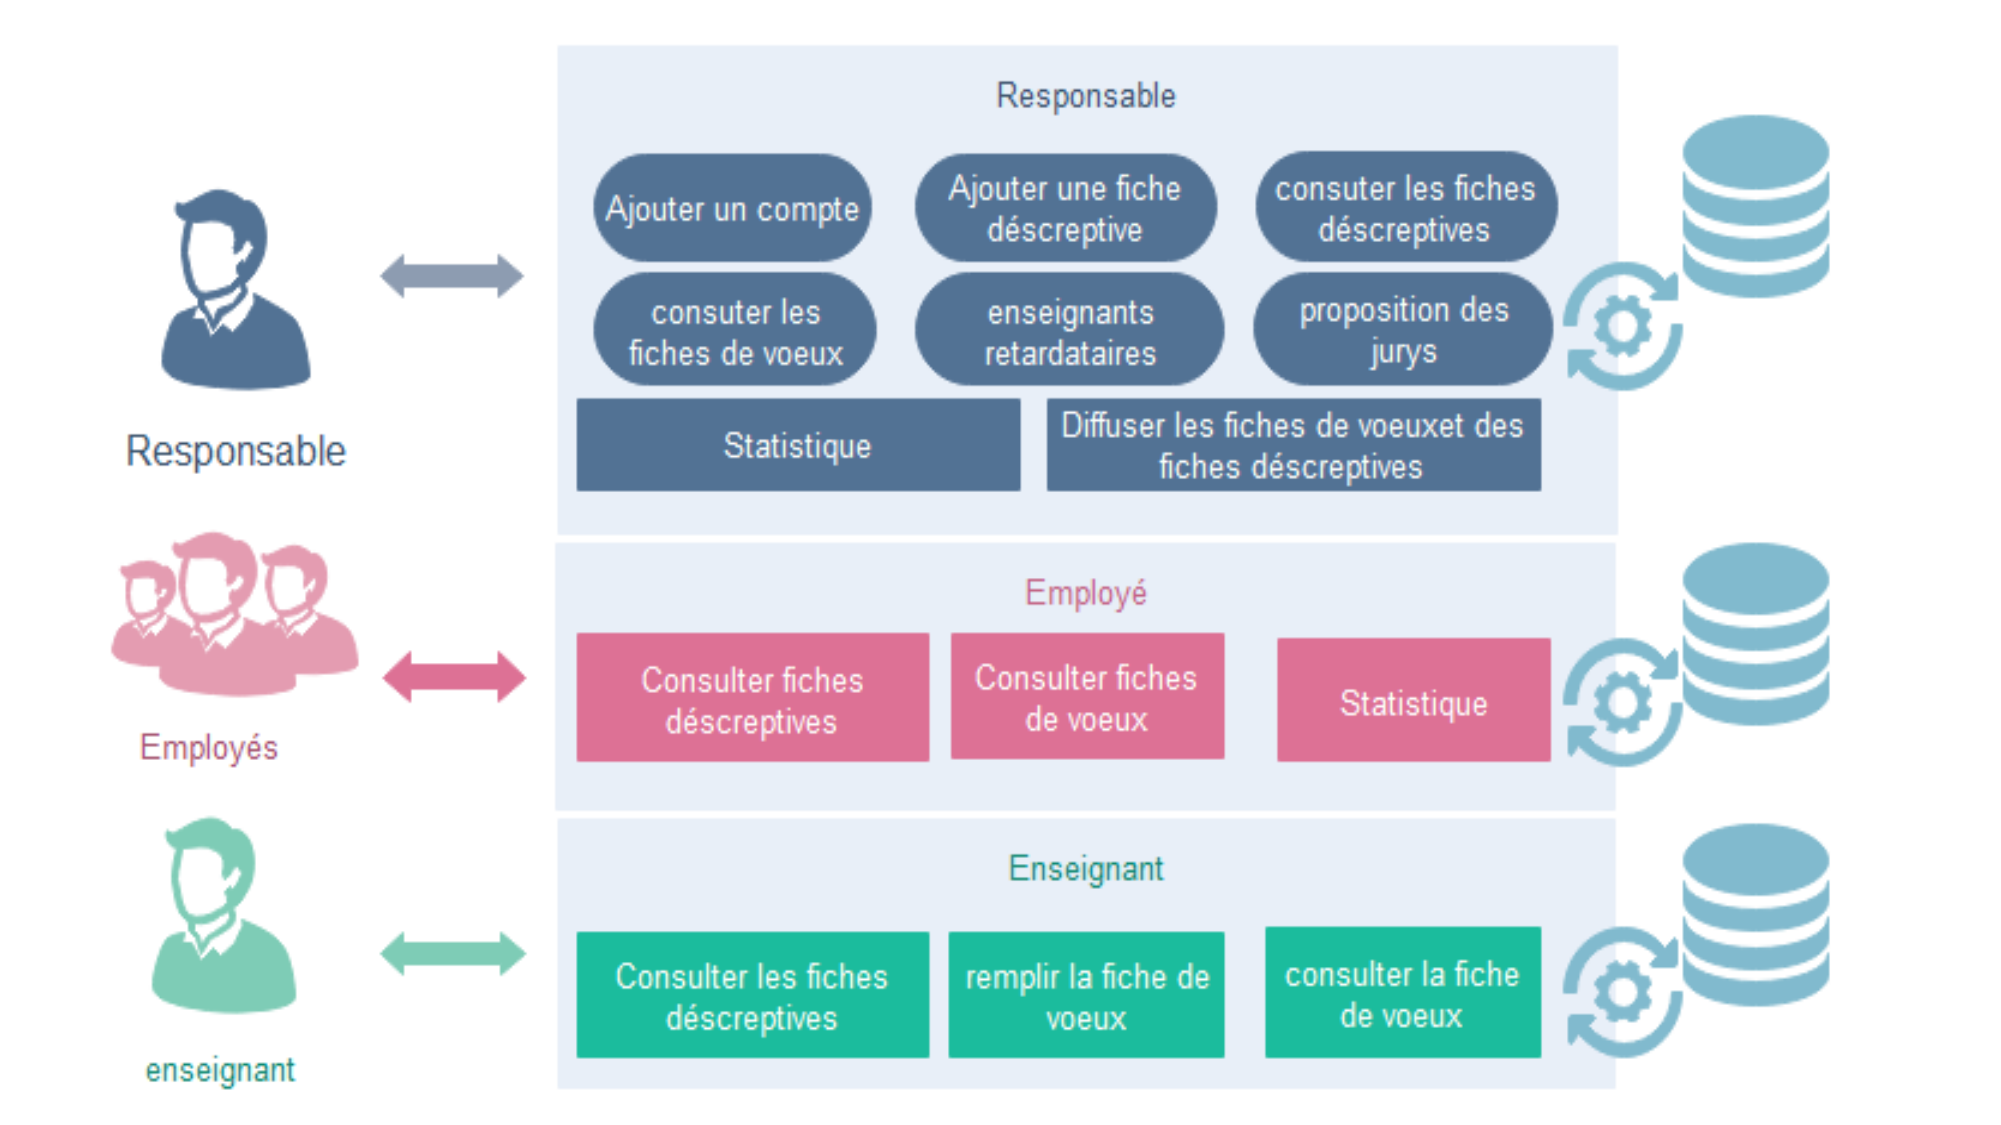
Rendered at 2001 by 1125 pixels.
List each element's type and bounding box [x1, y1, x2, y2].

text_box [75, 5, 1890, 1125]
